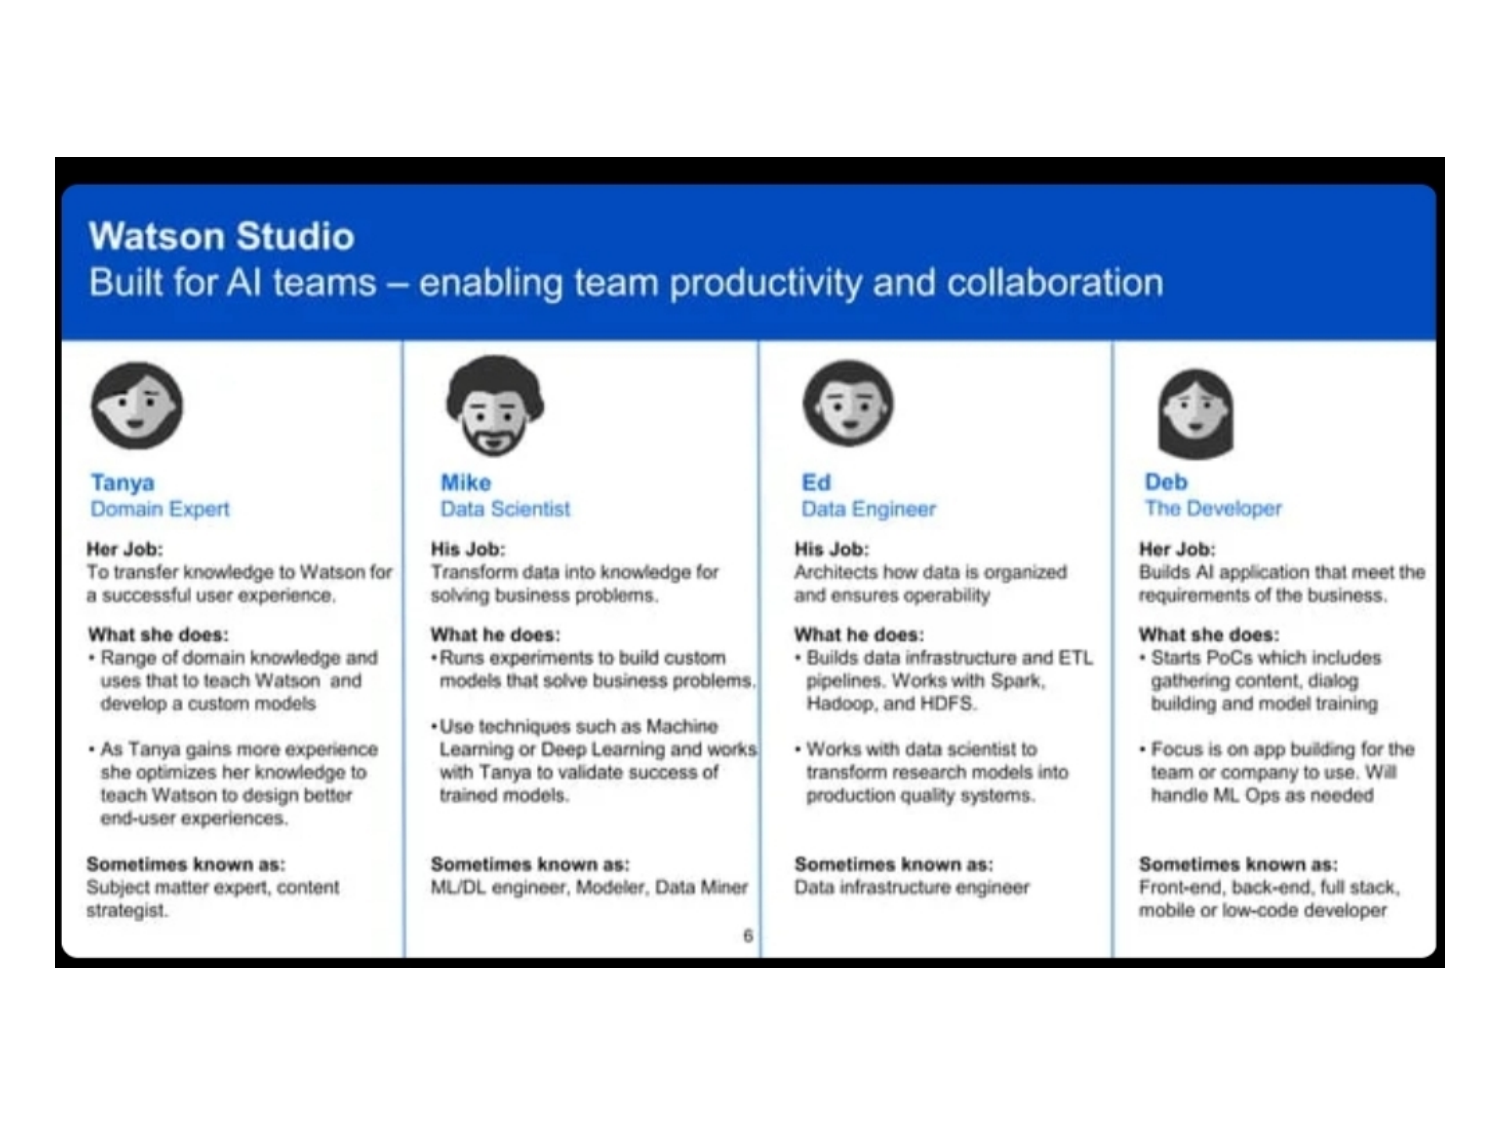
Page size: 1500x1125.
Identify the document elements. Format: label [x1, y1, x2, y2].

picture [55, 157, 1445, 968]
